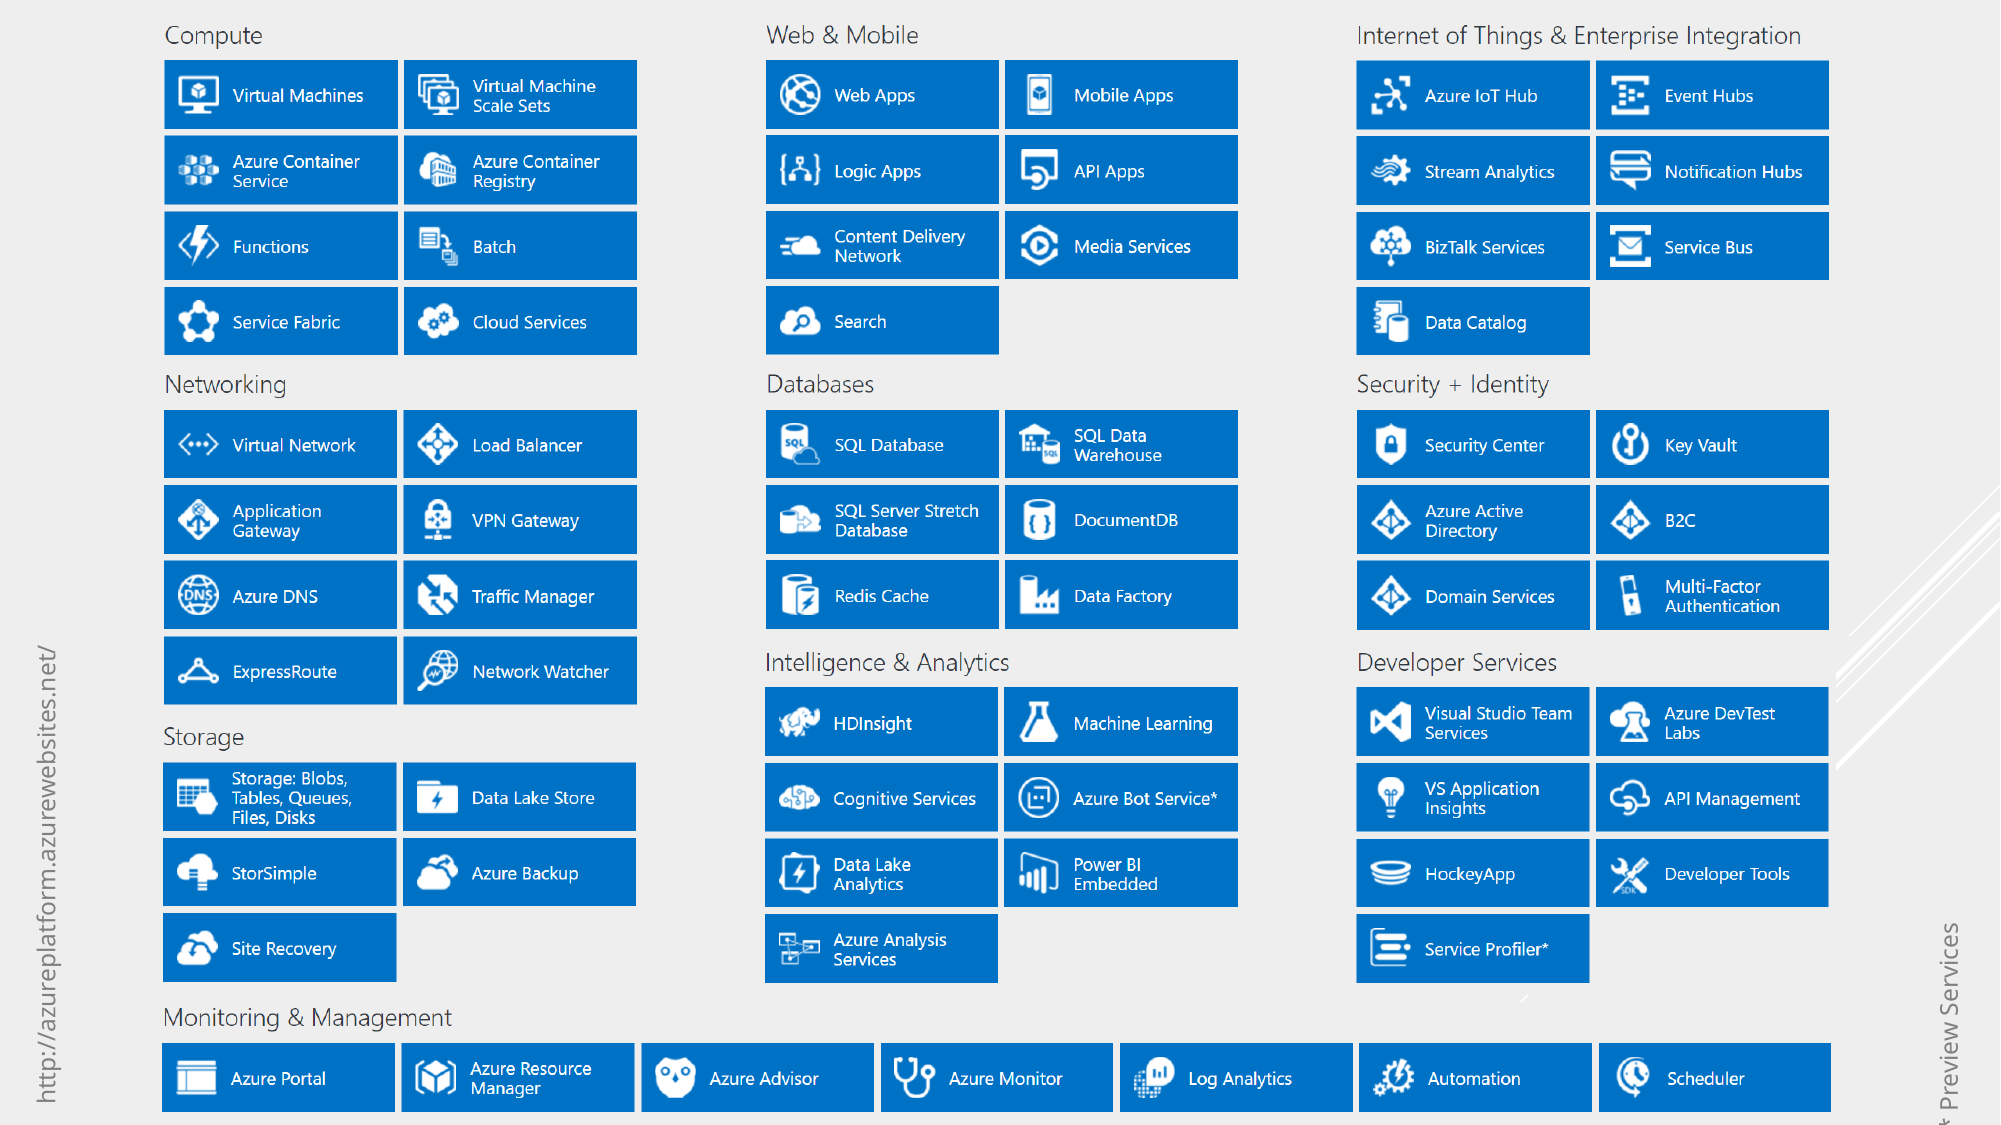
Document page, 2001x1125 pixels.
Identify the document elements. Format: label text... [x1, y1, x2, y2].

picture [157, 719, 654, 989]
picture [759, 18, 1250, 995]
picture [1349, 367, 1846, 641]
picture [158, 1002, 1842, 1118]
picture [1348, 17, 1835, 362]
text_box http://azureplatform.azurewebsites.net/ [10, 687, 67, 1125]
picture [159, 23, 648, 713]
picture [1352, 647, 1837, 995]
text_box * Preview Services [1913, 893, 1970, 1125]
